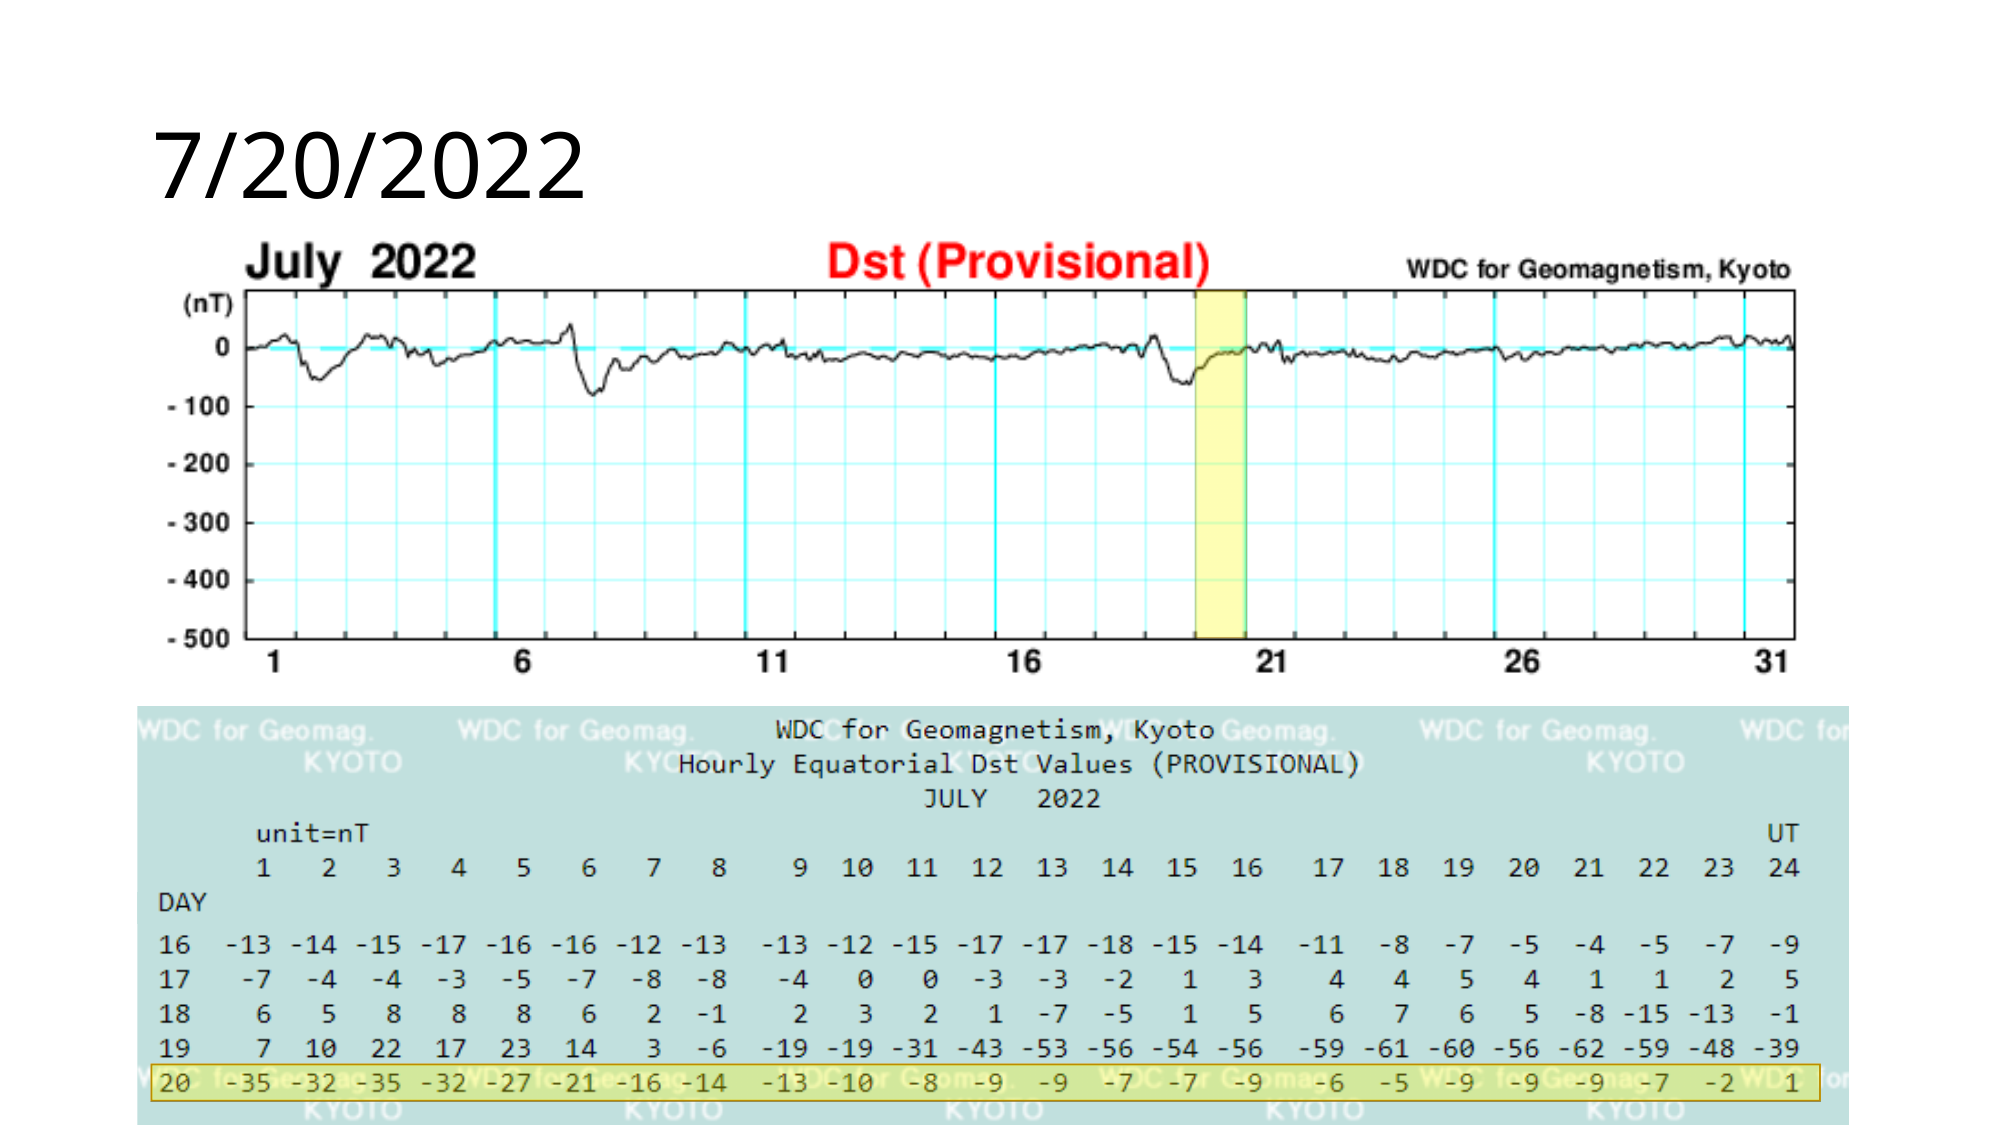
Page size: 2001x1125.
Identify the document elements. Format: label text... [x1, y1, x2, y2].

title 7/20/2022 [137, 59, 1863, 278]
picture [137, 217, 1849, 1125]
